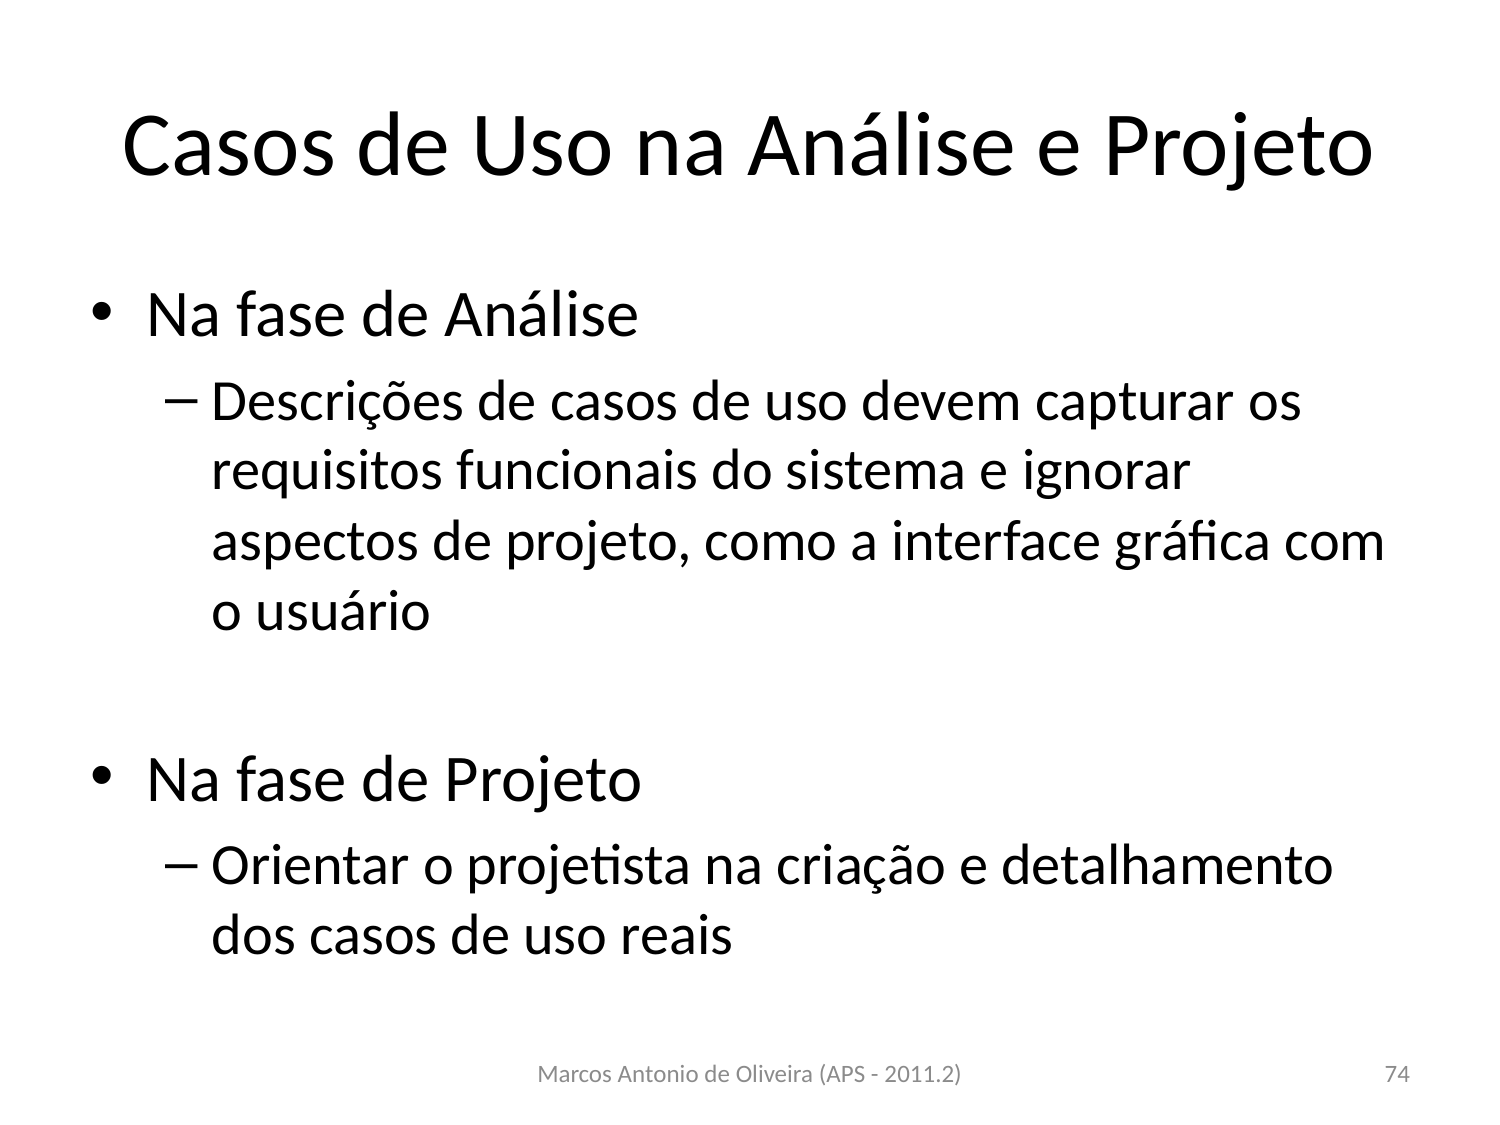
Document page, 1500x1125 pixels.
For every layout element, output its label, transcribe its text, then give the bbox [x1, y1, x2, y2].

list Na fase de Análise Descrições de casos de uso devem capturar os requisitos funcionais do sistema e ignorar aspectos de projeto, como a interface gráfica com o usuário Na fase de Projeto Orientar o projetista na criação e detalhamento dos casos de uso reais [75, 262, 1425, 1005]
footer Marcos Antonio de Oliveira (APS - 2011.2) [512, 1042, 988, 1103]
slide_number 74 [1074, 1042, 1425, 1103]
title Casos de Uso na Análise e Projeto [75, 45, 1425, 233]
